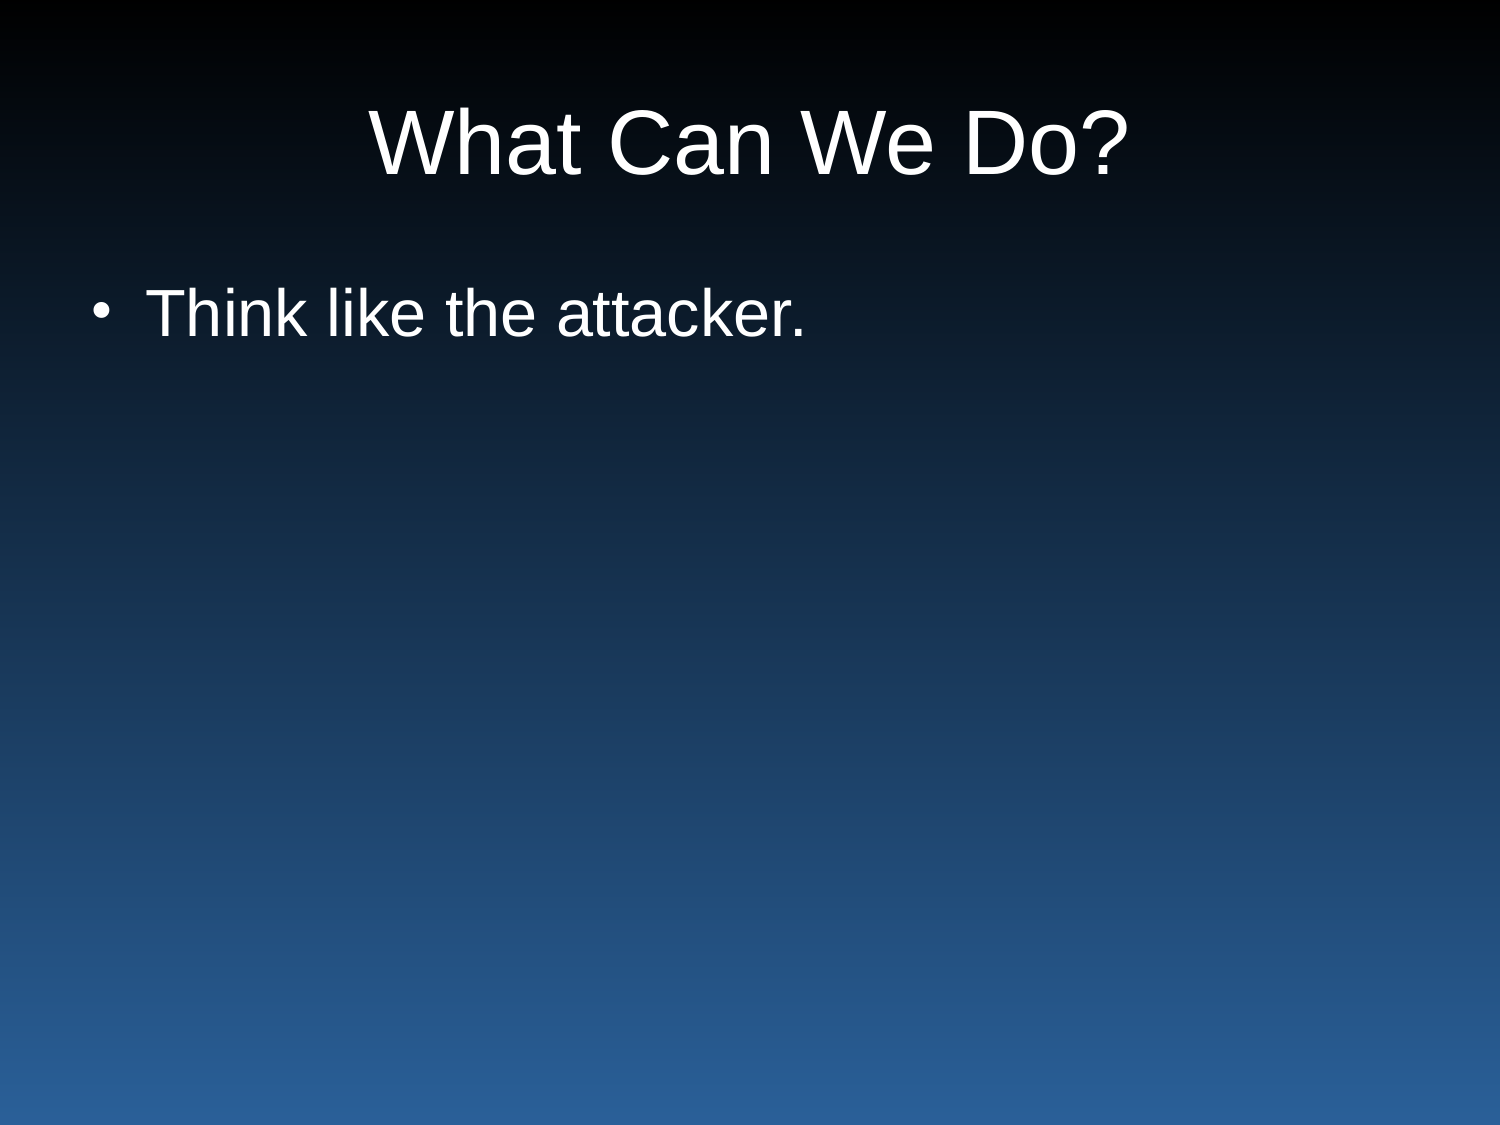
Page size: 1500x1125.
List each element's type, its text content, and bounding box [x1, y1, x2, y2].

list Think like the attacker. [75, 262, 1425, 1005]
title What Can We Do? [75, 45, 1425, 232]
